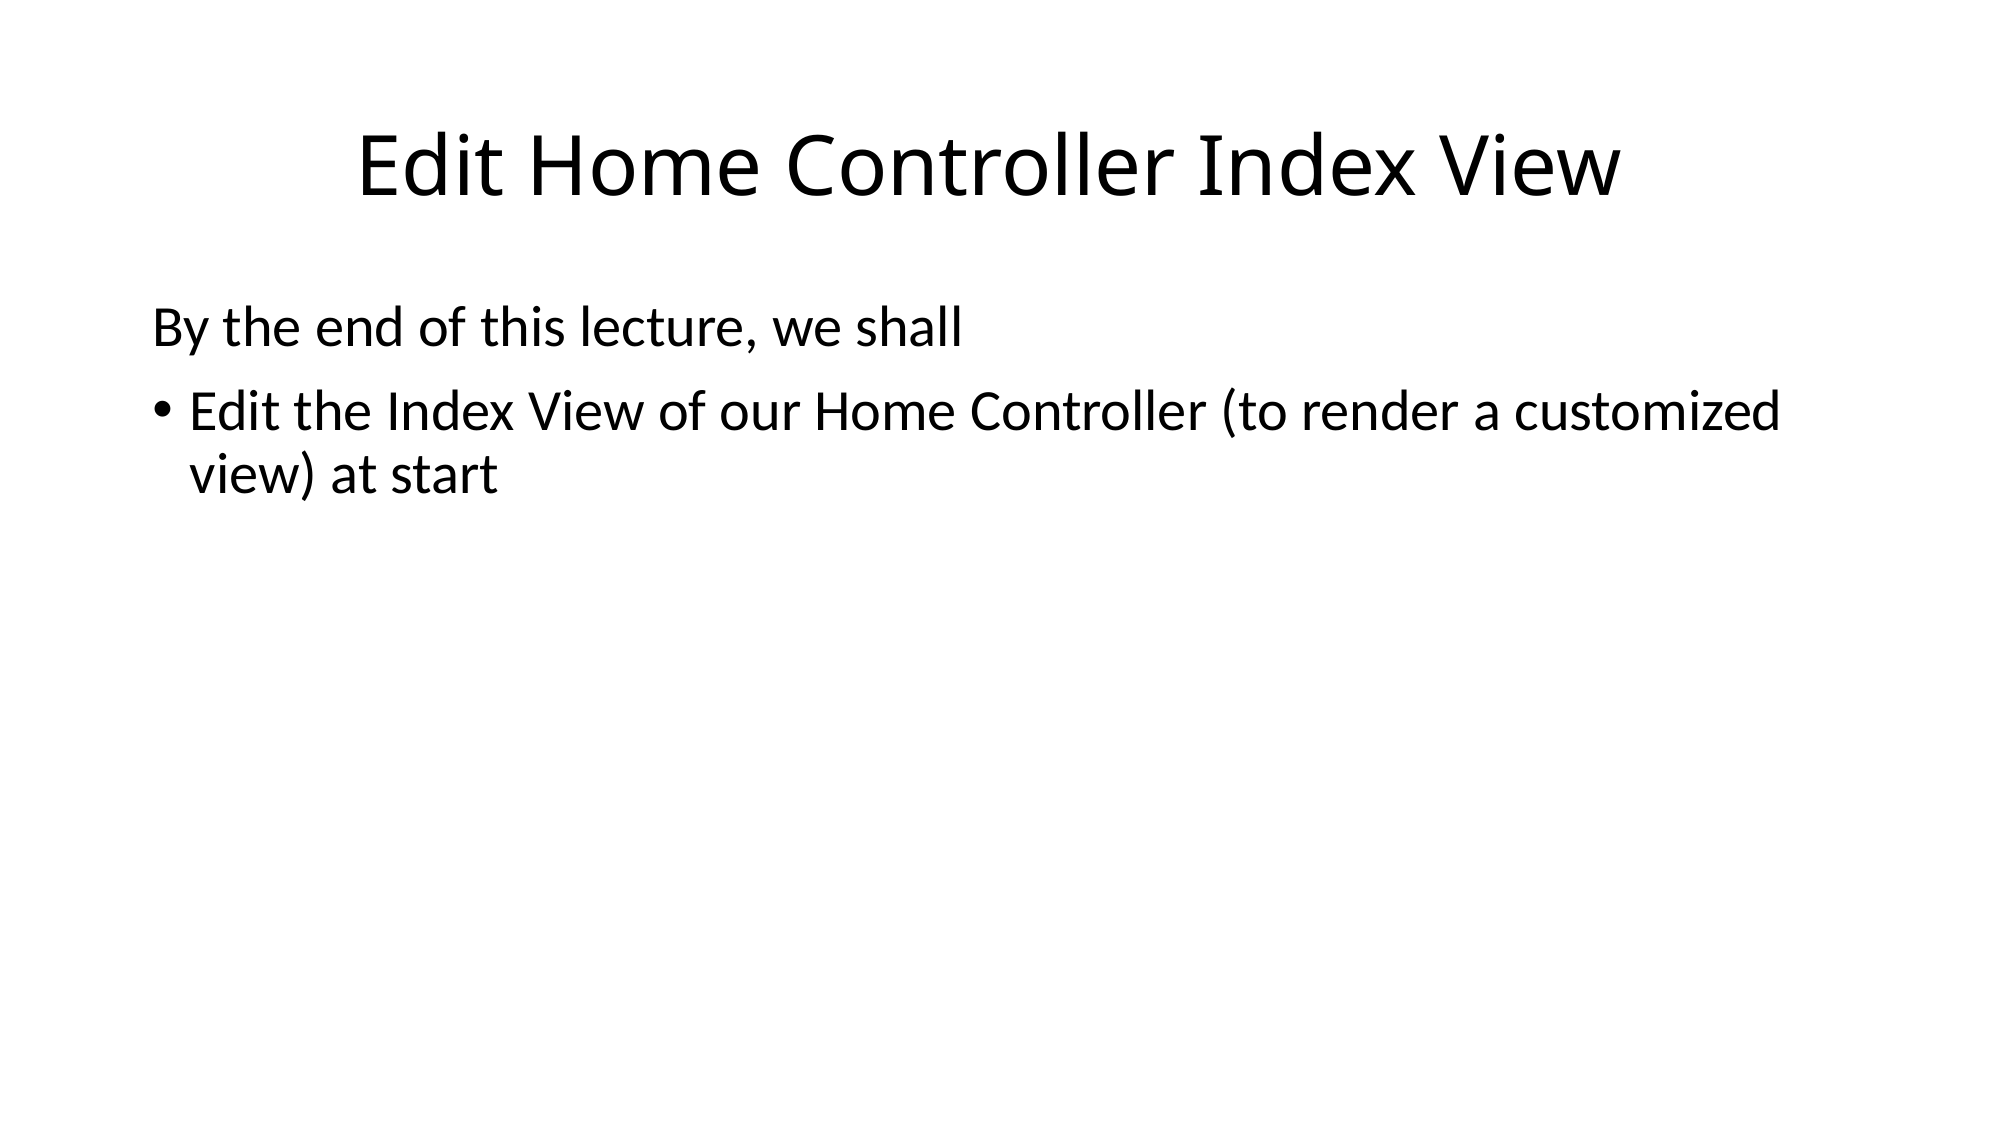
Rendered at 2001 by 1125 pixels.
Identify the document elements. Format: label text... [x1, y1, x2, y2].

title Edit Home Controller Index View [137, 59, 1863, 278]
list By the end of this lecture, we shall Edit the Index View of our Home Controller (to render a customized view) at start [137, 289, 1863, 1054]
